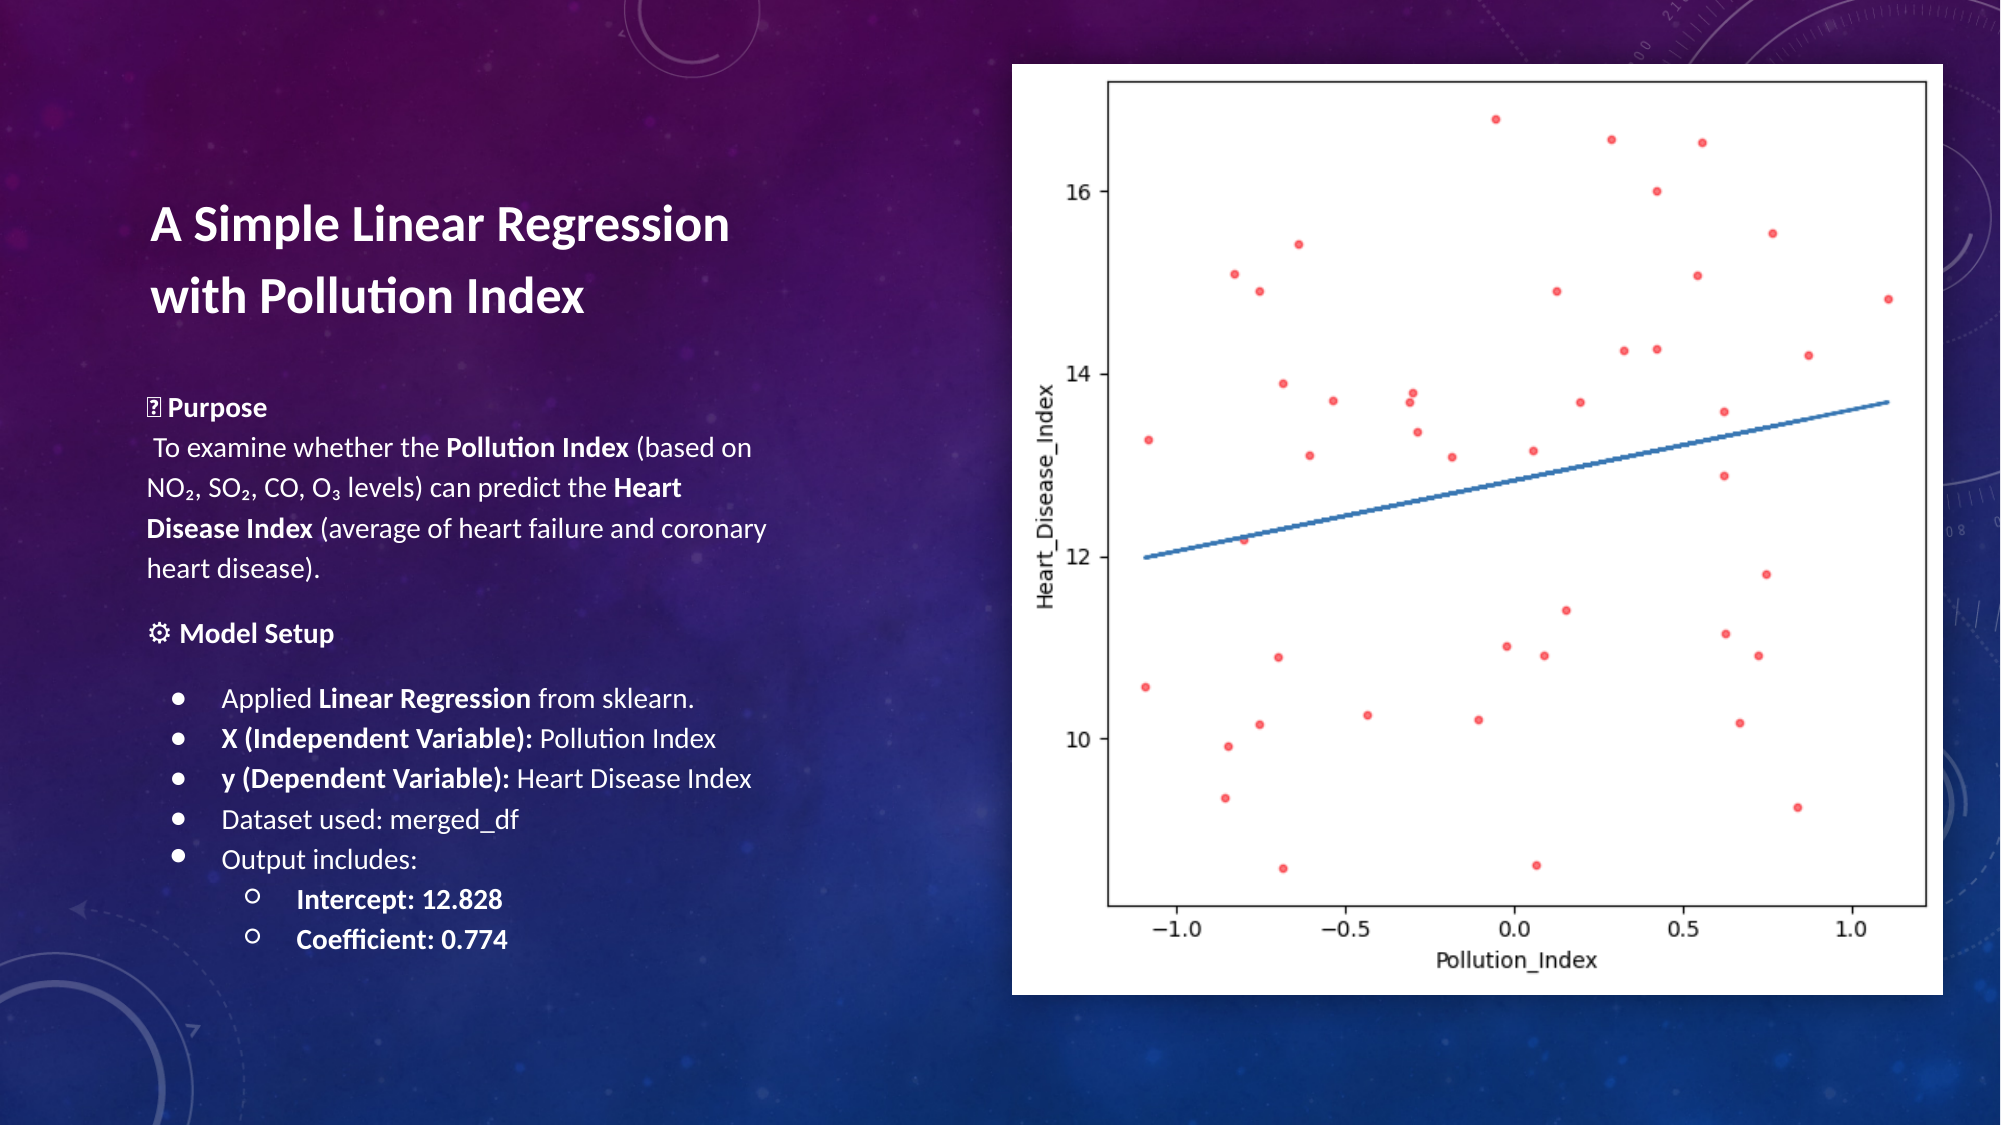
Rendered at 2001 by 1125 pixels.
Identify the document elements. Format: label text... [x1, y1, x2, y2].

list 📌 Purpose To examine whether the Pollution Index (based on NO₂, SO₂, CO, O₃ levels) can predict the Heart Disease Index (average of heart failure and coronary heart disease). ⚙️ Model Setup Applied Linear Regression from sklearn. X (Independent Variable): Pollution Index y (Dependent Variable): Heart Disease Index Dataset used: merged_df Output includes: Intercept: 12.828 Coefficient: 0.774 [131, 370, 789, 968]
picture [0, 0, 2001, 1125]
title A Simple Linear Regression with Pollution Index [135, 132, 789, 370]
